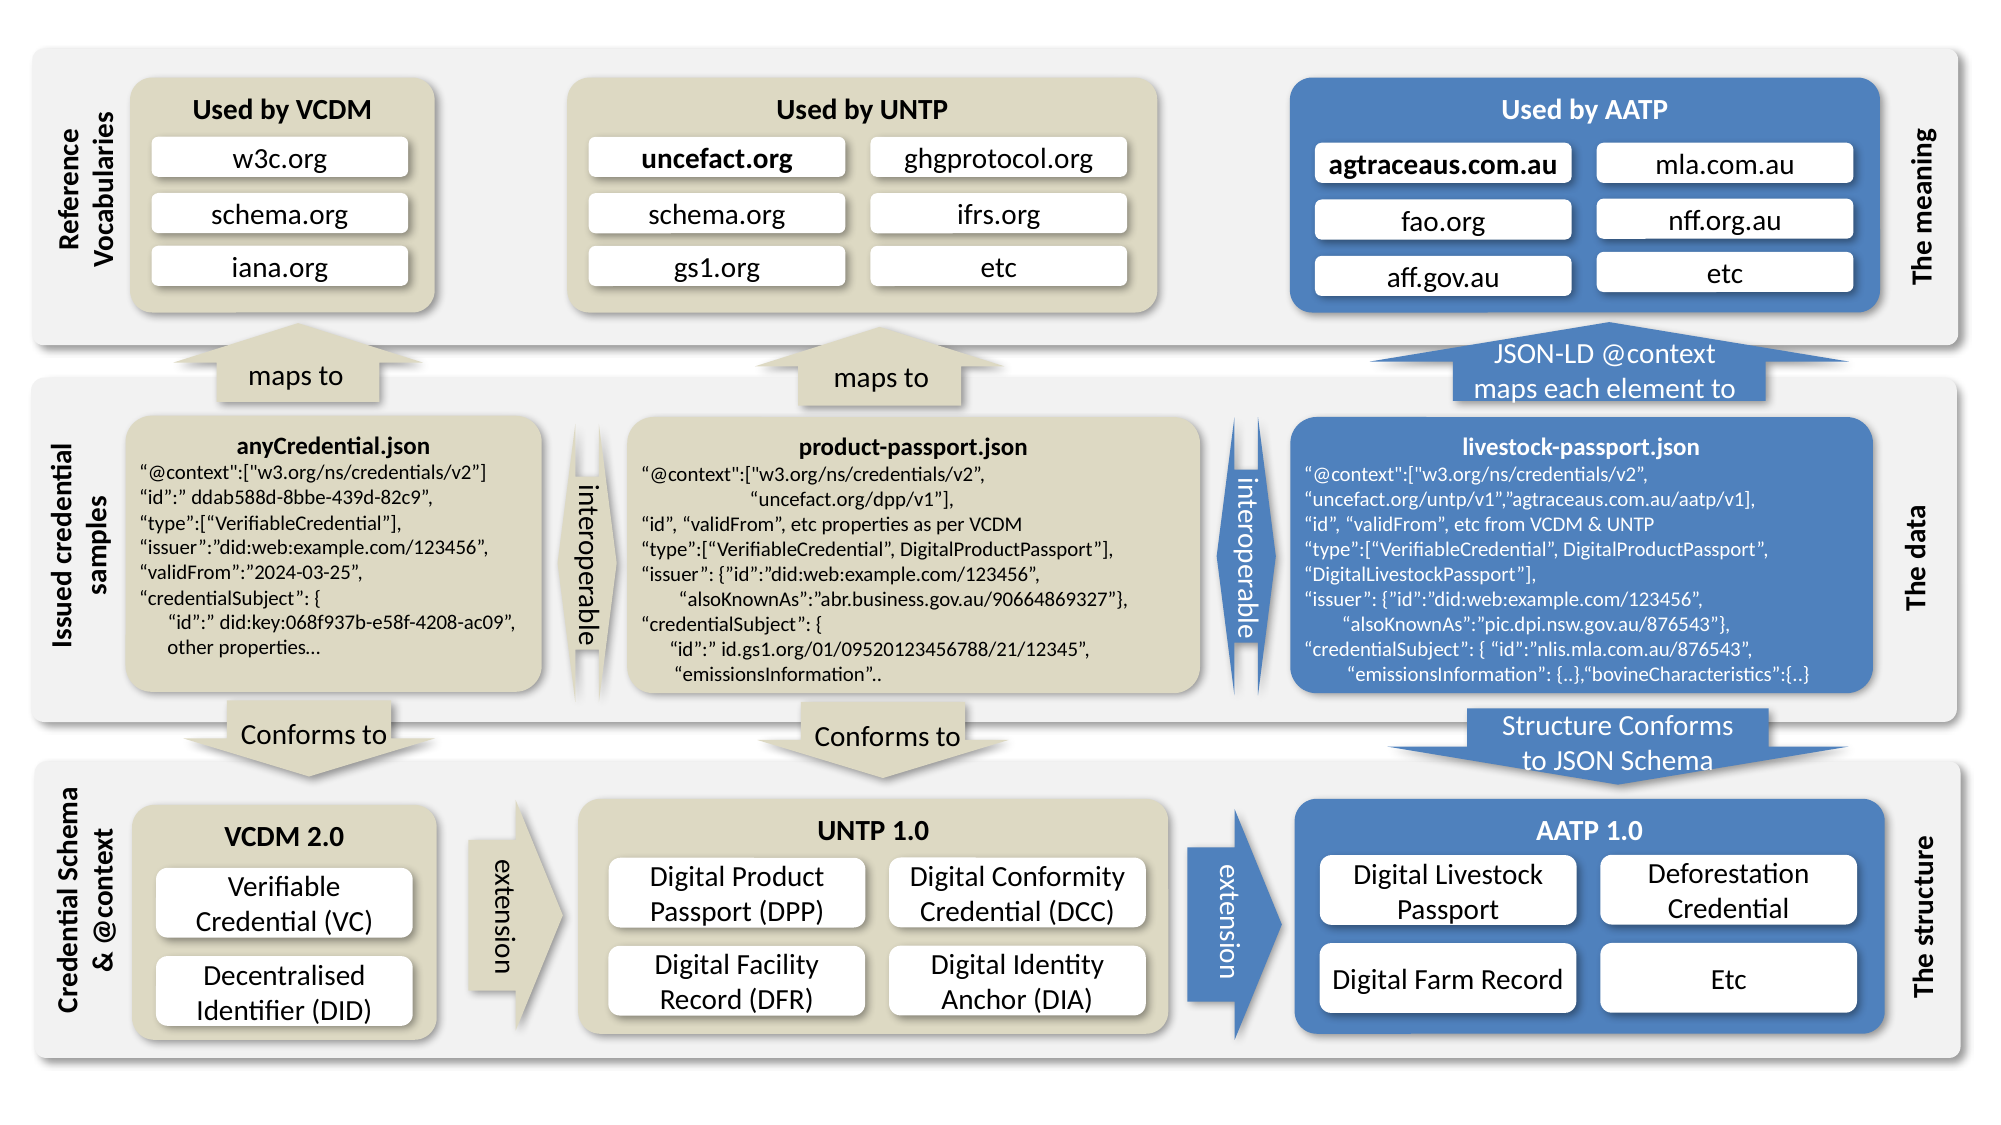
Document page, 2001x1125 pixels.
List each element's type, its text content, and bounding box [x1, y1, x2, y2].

text_box [1257, 858, 1284, 991]
text_box [1255, 414, 1266, 463]
text_box [567, 421, 578, 469]
text_box The structure [1896, 787, 1947, 1047]
text_box Structure Conforms to JSON Schema [1482, 698, 1754, 784]
text_box UNTP 1.0 [576, 796, 1171, 1036]
text_box w3c.org [149, 134, 411, 179]
text_box [1385, 706, 1482, 765]
text_box etc [868, 243, 1130, 289]
text_box Credential Schema & @context [40, 761, 126, 1039]
text_box [1227, 654, 1237, 698]
text_box maps to [818, 351, 958, 401]
text_box [1214, 474, 1225, 639]
text_box [1226, 414, 1237, 463]
text_box [567, 661, 578, 705]
text_box [28, 375, 223, 725]
text_box [555, 488, 565, 639]
text_box interoperable [1225, 463, 1275, 654]
text_box The data [1888, 428, 1939, 688]
text_box nff.org.au [1594, 196, 1856, 241]
text_box product-passport.json “@context":["w3.org/ns/credentials/v2”, “uncefact.org/dpp/v1”], “id”, “validFrom”, etc properties as per VCDM “type”:[“VerifiableCredential”, DigitalProductPassport”], “issuer”: {”id”:”did:web:example.com/123456”, “alsoKnownAs”:”abr.business.gov.au/90664869327”}, “credentialSubject”: { “id”:” id.gs1.org/01/09520123456788/21/12345”, “emissionsInformation”.. [625, 414, 1203, 696]
text_box [181, 698, 394, 754]
text_box Etc [1598, 940, 1860, 1015]
text_box Conforms to [799, 710, 977, 760]
text_box ifrs.org [868, 191, 1130, 236]
text_box Issued credential samples [34, 415, 120, 676]
text_box [972, 375, 1453, 556]
text_box [755, 699, 968, 755]
text_box [1572, 320, 1646, 326]
text_box [1754, 706, 1851, 765]
text_box [1760, 344, 1851, 404]
text_box [1771, 375, 1960, 725]
text_box Used by UNTP [565, 75, 1160, 315]
text_box anyCredential.json “@context":["w3.org/ns/credentials/v2”] “id”:” ddab588d-8bbe-439d-82c9”, “type”:[“VerifiableCredential”], “issuer”:”did:web:example.com/123456”, “validFrom”:”2024-03-25”, “credentialSubject”: { “id”:” did:key:068f937b-e58f-4208-ac09”, other properties… [123, 413, 544, 694]
text_box [1255, 654, 1266, 698]
text_box gs1.org [586, 243, 848, 289]
text_box Used by AATP [1287, 75, 1883, 315]
text_box AATP 1.0 [1292, 796, 1887, 1036]
text_box [388, 375, 795, 558]
text_box [1367, 346, 1450, 364]
text_box [596, 421, 607, 469]
text_box [466, 797, 565, 1033]
text_box fao.org [1312, 197, 1574, 242]
text_box Digital Conformity Credential (DCC) [886, 855, 1148, 930]
text_box [171, 321, 425, 405]
text_box [816, 760, 950, 781]
text_box [596, 661, 607, 705]
text_box Digital Livestock Passport [1317, 852, 1579, 927]
text_box Deforestation Credential [1598, 852, 1860, 927]
text_box uncefact.org [586, 134, 848, 180]
text_box etc [1594, 249, 1856, 295]
text_box livestock-passport.json “@context":["w3.org/ns/credentials/v2”, “uncefact.org/untp/v1”,”agtraceaus.com.au/aatp/v1], “id”, “validFrom”, etc from VCDM & UNTP “type”:[“VerifiableCredential”, DigitalProductPassport”, “DigitalLivestockPassport”], “issuer”: {”id”:”did:web:example.com/123456”, “alsoKnownAs”:”pic.dpi.nsw.gov.au/876543”}, “credentialSubject”: { “id”:”nlis.mla.com.au/876543”, “emissionsInformation”: {..},“bovineCharacteristics”:{..} [1288, 414, 1876, 696]
text_box [32, 759, 1963, 1061]
text_box Digital Identity Anchor (DIA) [886, 943, 1148, 1018]
text_box schema.org [586, 191, 848, 236]
text_box maps to [233, 348, 373, 399]
text_box extension [482, 844, 532, 990]
text_box Used by VCDM [127, 75, 437, 315]
text_box ghgprotocol.org [868, 134, 1130, 180]
text_box schema.org [149, 190, 411, 236]
text_box VCDM 2.0 [129, 802, 439, 1042]
text_box [752, 324, 1007, 408]
text_box Verifiable Credential (VC) [153, 865, 415, 940]
text_box interoperable [565, 469, 616, 661]
text_box extension [1206, 850, 1257, 995]
text_box [403, 736, 437, 751]
text_box JSON-LD @context maps each element to [1450, 326, 1760, 412]
text_box [244, 759, 375, 779]
text_box Digital Farm Record [1317, 941, 1579, 1016]
text_box aff.gov.au [1312, 253, 1574, 299]
text_box Decentralised Identifier (DID) [153, 953, 415, 1028]
text_box [402, 577, 798, 725]
text_box [977, 737, 1011, 752]
text_box agtraceaus.com.au [1312, 140, 1574, 185]
text_box [1185, 806, 1256, 1043]
text_box Digital Facility Record (DFR) [606, 943, 868, 1018]
text_box [977, 563, 1465, 725]
text_box [30, 46, 1961, 348]
text_box mla.com.au [1594, 140, 1856, 185]
text_box iana.org [149, 243, 411, 288]
text_box Digital Product Passport (DPP) [606, 855, 868, 930]
text_box The meaning [1895, 77, 1945, 337]
text_box Conforms to [226, 708, 403, 759]
text_box Reference Vocabularies [41, 60, 127, 320]
